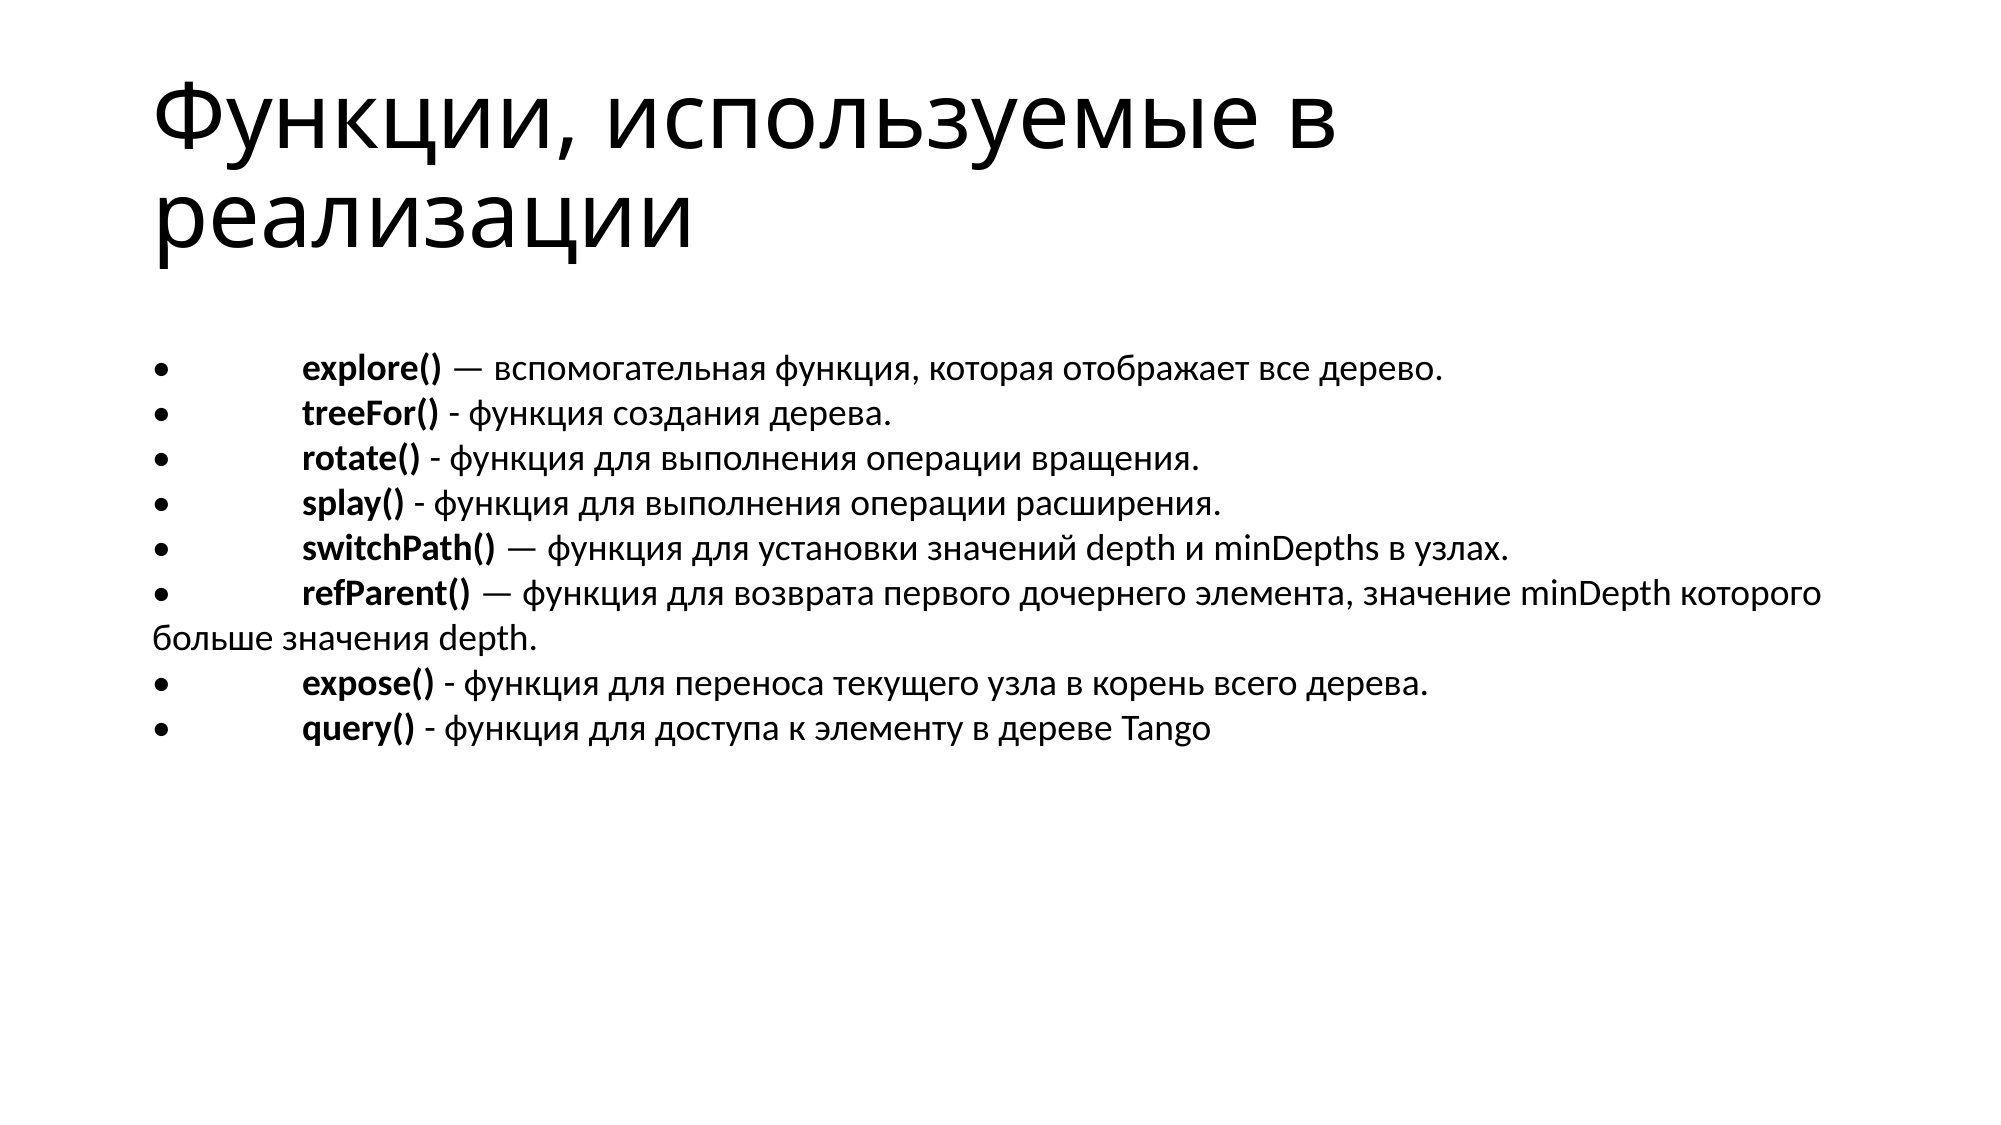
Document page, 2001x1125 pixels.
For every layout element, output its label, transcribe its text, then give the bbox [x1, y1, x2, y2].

text_box • explore() — вспомогательная функция, которая отображает все дерево. • treeFor() - функция создания дерева. • rotate() - функция для выполнения операции вращения. • splay() - функция для выполнения операции расширения. • switchPath() — функция для установки значений depth и minDepths в узлах. • refParent() — функция для возврата первого дочернего элемента, значение minDepth которого больше значения depth. • expose() - функция для переноса текущего узла в корень всего дерева. • query() - функция для доступа к элементу в дереве Tango [137, 335, 1863, 756]
title Функции, используемые в реализации [137, 59, 1863, 278]
